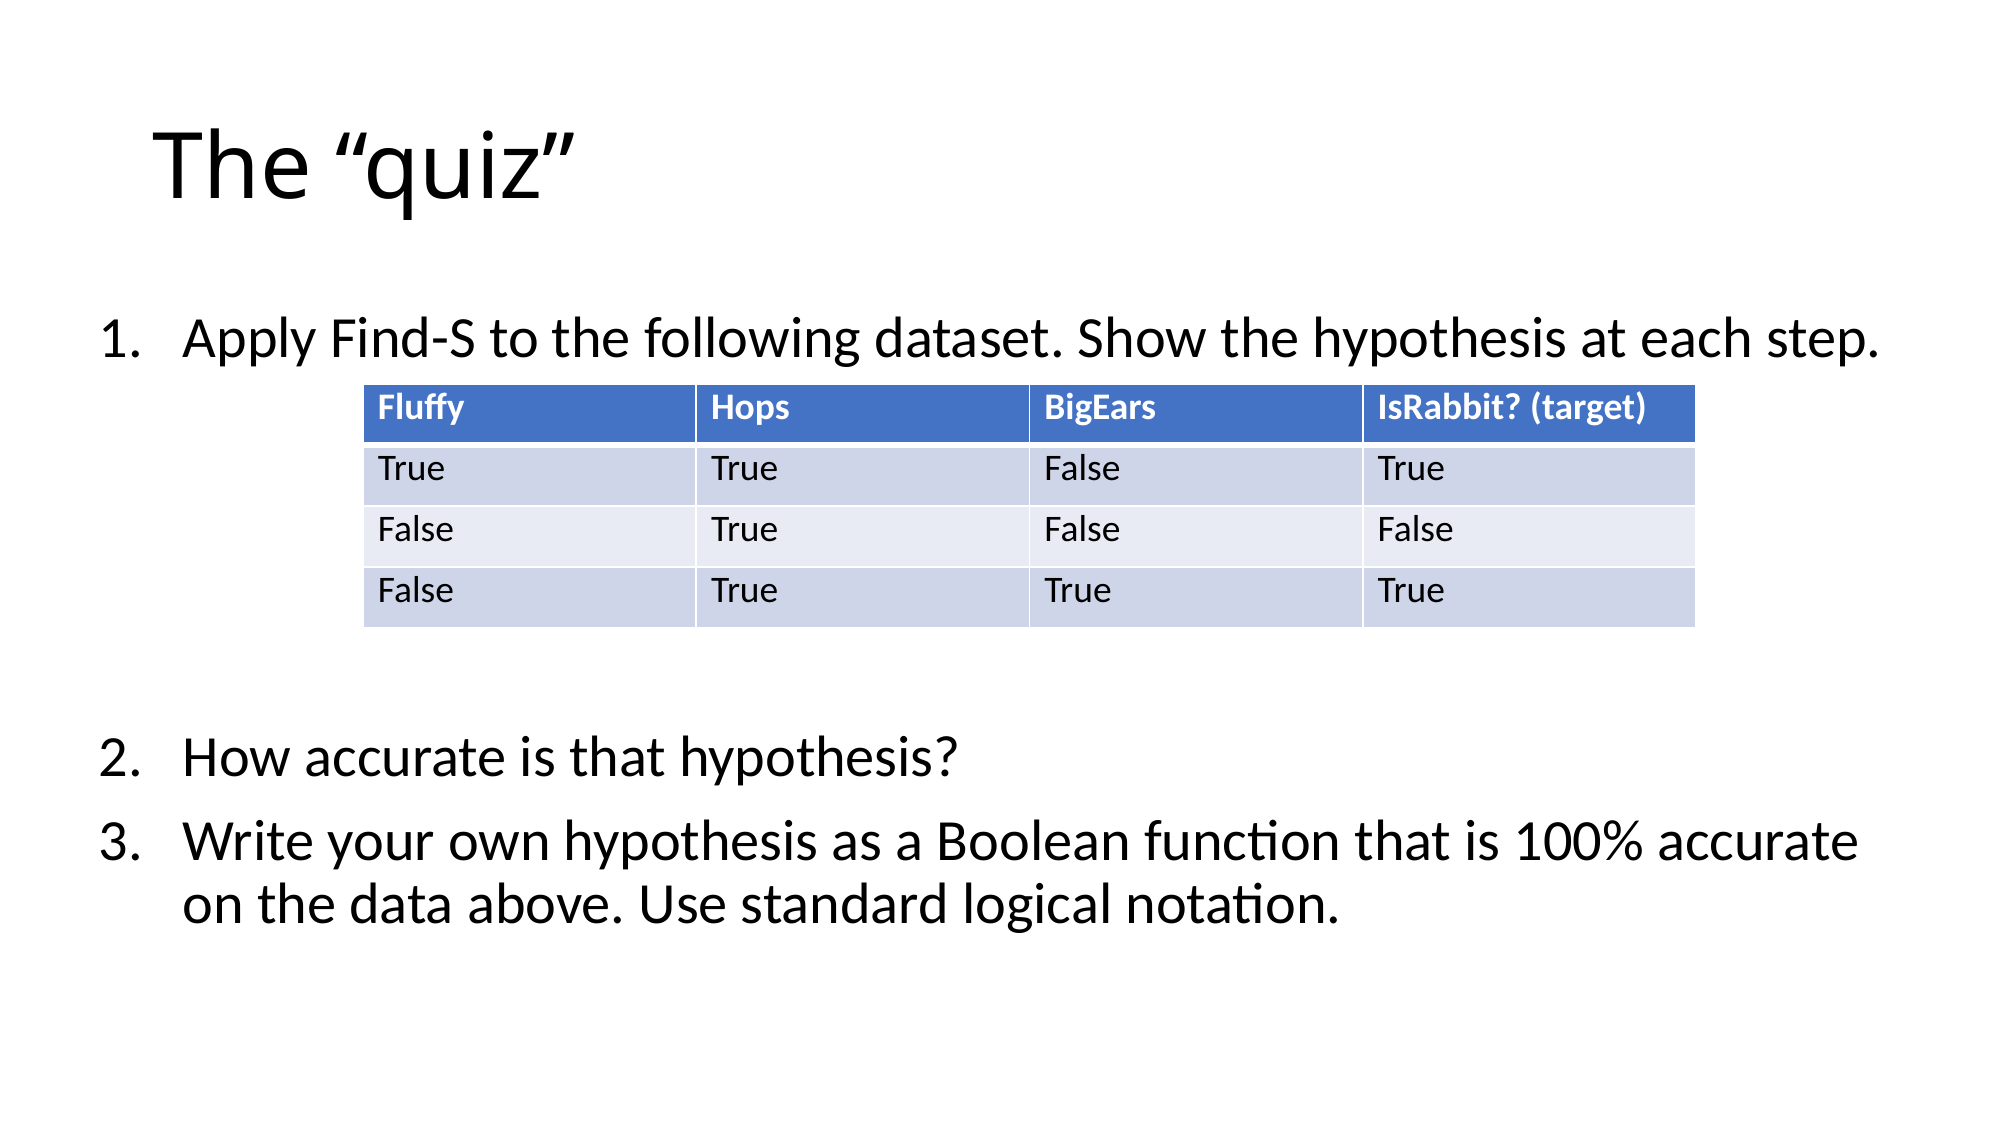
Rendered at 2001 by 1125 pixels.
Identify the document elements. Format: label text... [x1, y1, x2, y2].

list Apply Find-S to the following dataset. Show the hypothesis at each step. How accurate is that hypothesis? Write your own hypothesis as a Boolean function that is 100% accurate on the data above. Use standard logical notation. [83, 299, 1926, 1090]
table_cell False [1030, 507, 1362, 566]
table_cell False [1364, 507, 1695, 566]
table_cell True [697, 448, 1029, 505]
table_cell True [1364, 568, 1695, 627]
table_cell False [1030, 448, 1362, 505]
table_cell True [1030, 568, 1362, 627]
table_cell True [364, 448, 695, 505]
table_cell True [697, 568, 1029, 627]
table_cell True [1364, 448, 1695, 505]
table_header Fluffy [364, 385, 695, 442]
table_header BigEars [1030, 385, 1362, 442]
table_cell False [364, 507, 695, 566]
title The “quiz” [137, 59, 1863, 278]
table_header Hops [697, 385, 1029, 442]
table_cell False [364, 568, 695, 627]
table_cell True [697, 507, 1029, 566]
table_header IsRabbit? (target) [1364, 385, 1695, 442]
